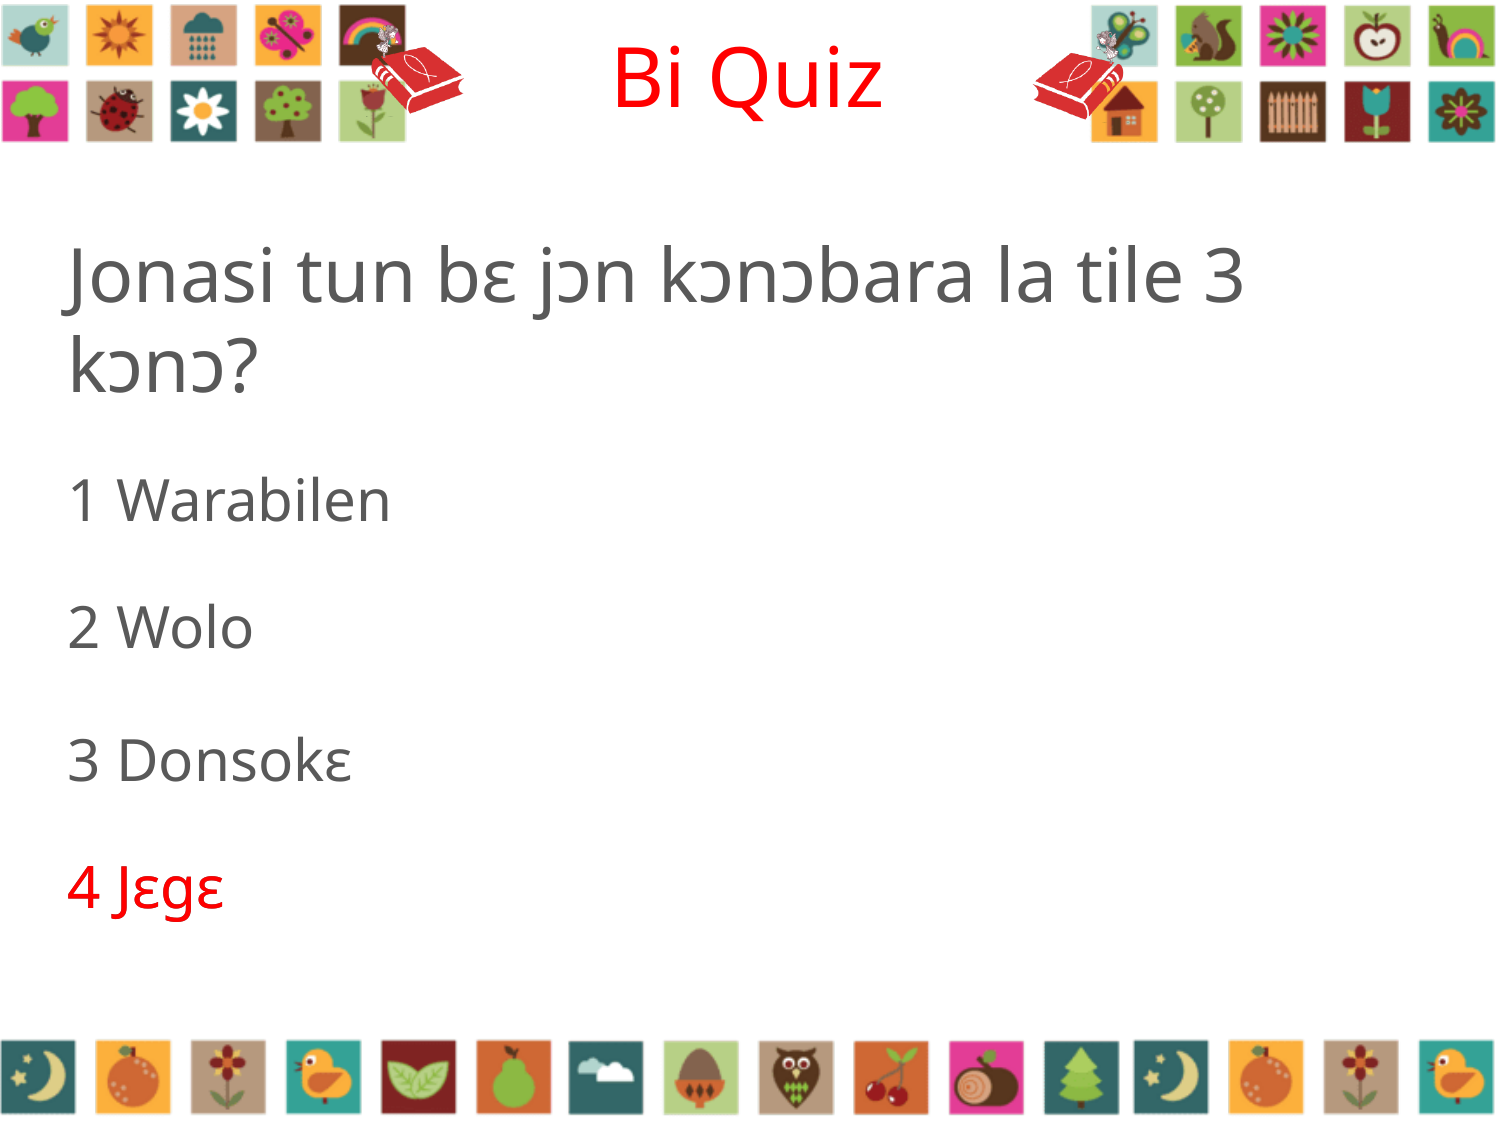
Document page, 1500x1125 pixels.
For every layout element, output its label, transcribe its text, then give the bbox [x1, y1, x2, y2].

text_box 4 Jɛgɛ [53, 842, 1483, 928]
text_box 2 Wolo [53, 582, 1436, 668]
text_box Bi Quiz [425, 16, 1076, 131]
text_box Jonasi tun bɛ jɔn kɔnɔbara la tile 3 kɔnɔ? [53, 219, 1436, 415]
text_box 1 Warabilen [53, 456, 1436, 541]
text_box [0, 1028, 1500, 1118]
picture [1001, 3, 1500, 150]
text_box 3 Donsokɛ [53, 716, 1483, 801]
picture [0, 3, 496, 150]
